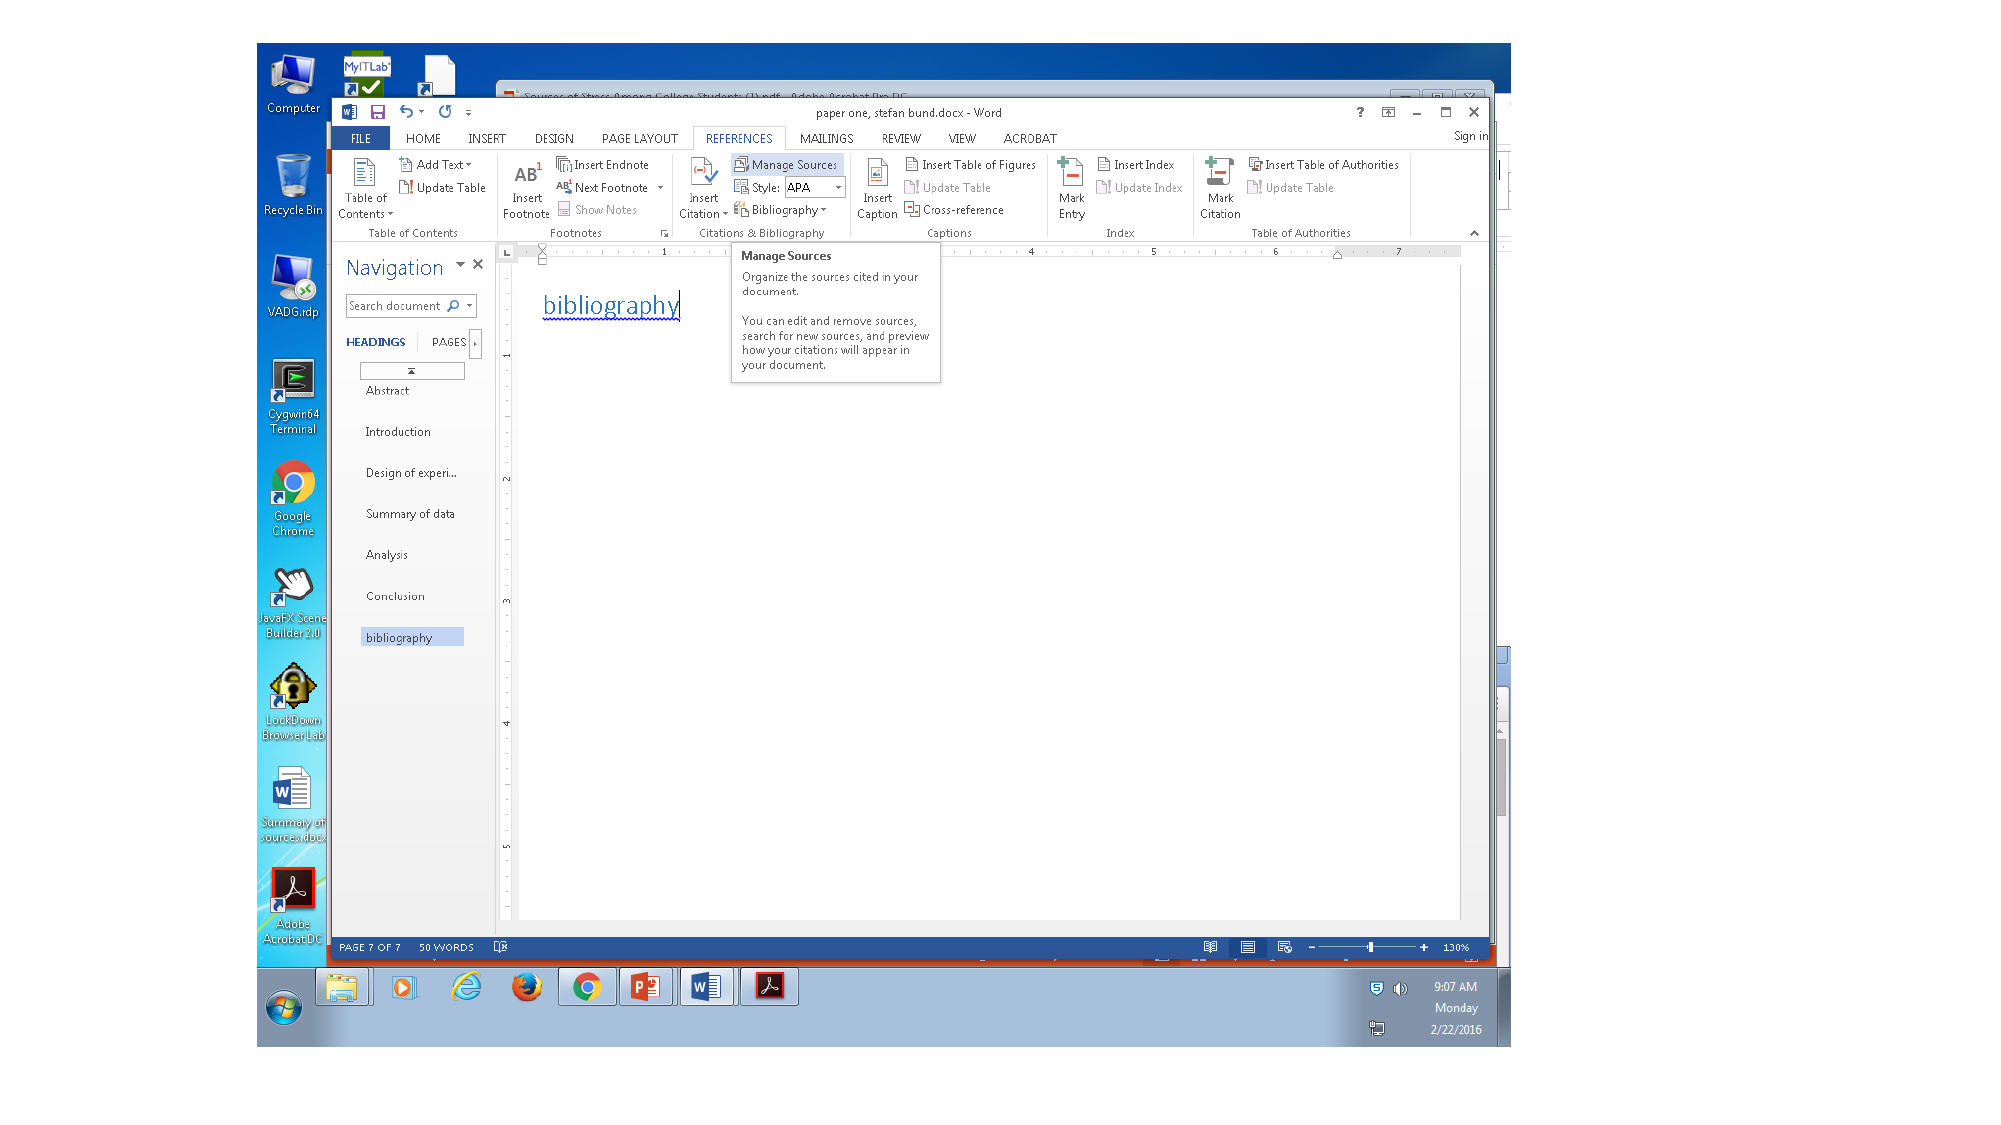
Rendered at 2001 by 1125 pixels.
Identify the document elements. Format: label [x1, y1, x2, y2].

picture [257, 43, 1512, 1047]
